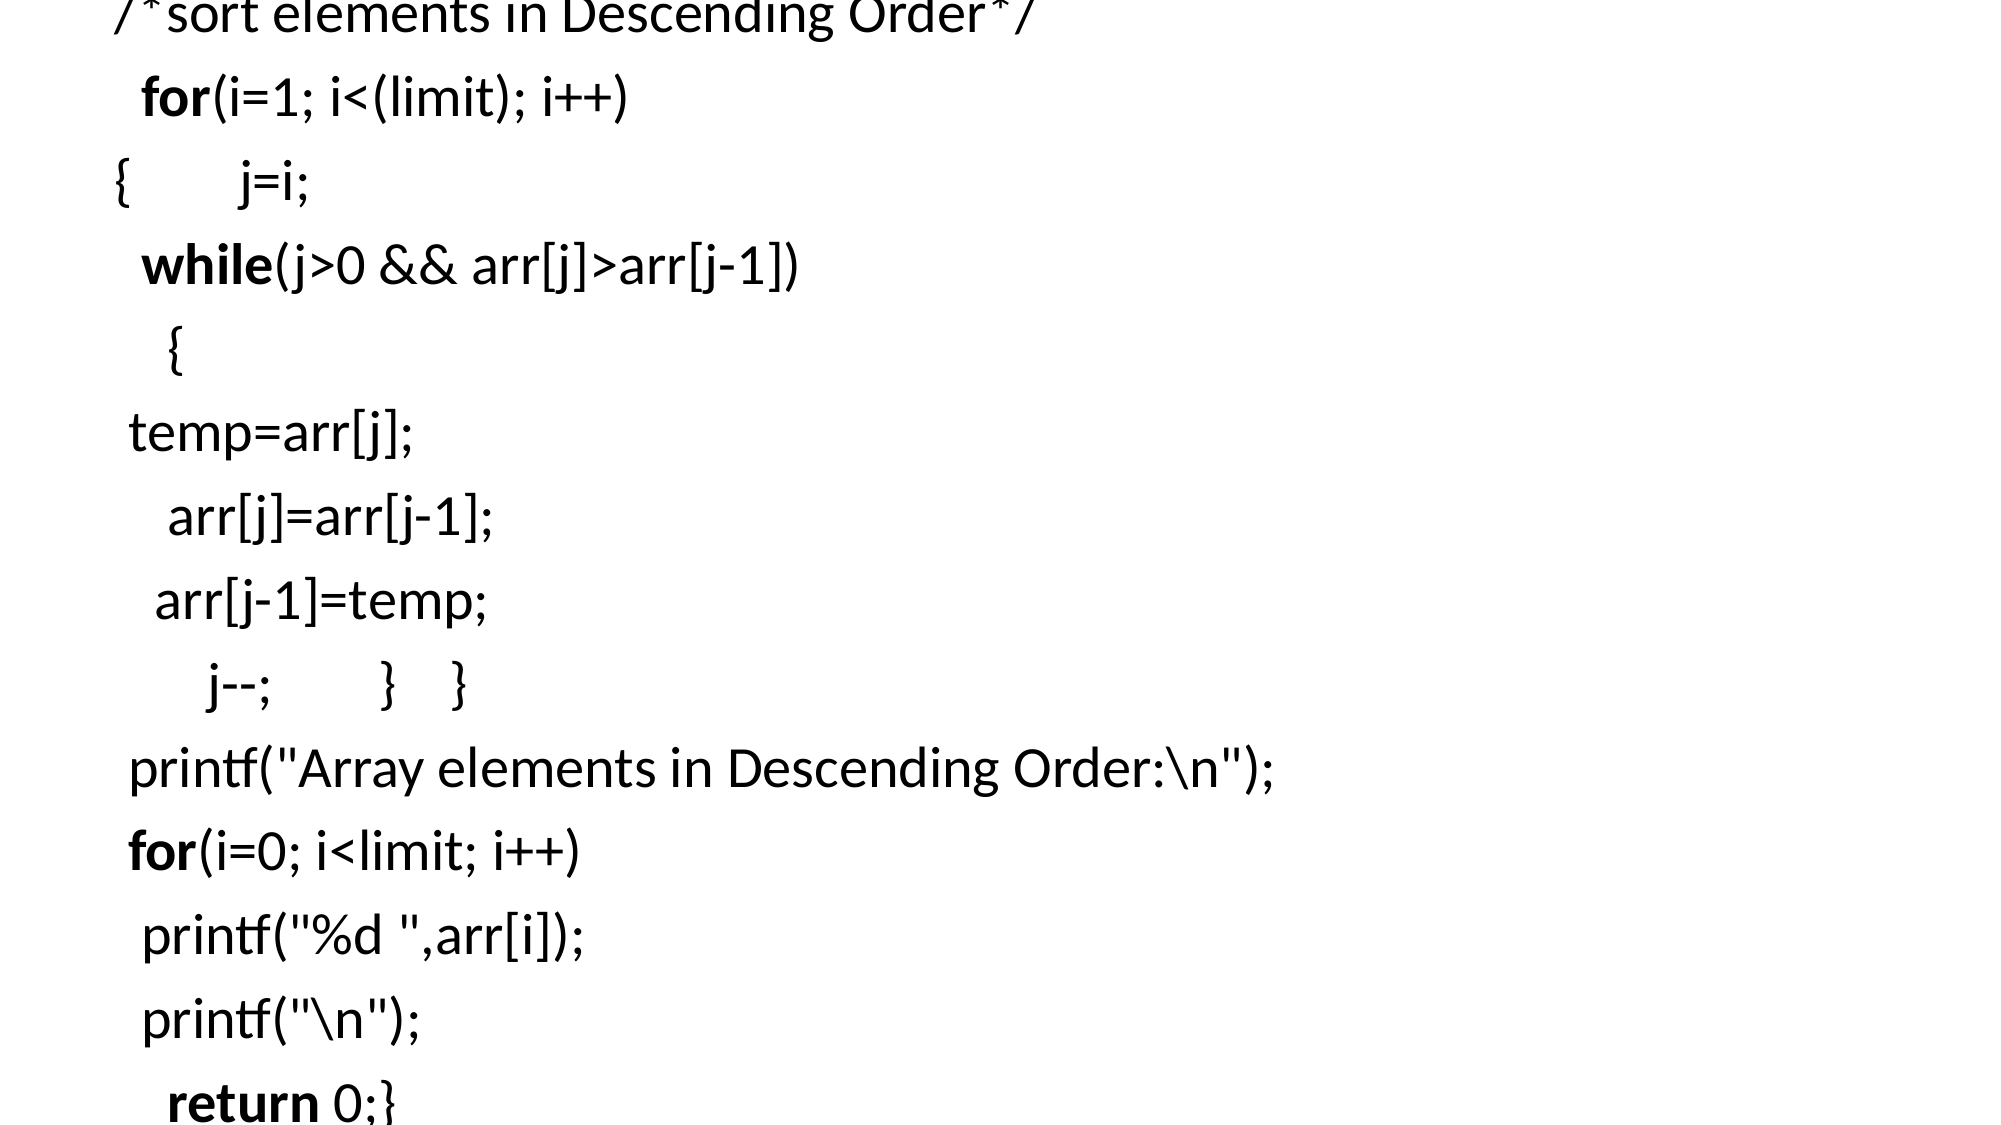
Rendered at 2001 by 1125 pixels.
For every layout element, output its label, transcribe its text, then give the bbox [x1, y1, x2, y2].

list /*sort elements in Descending Order*/ for(i=1; i<(limit); i++) { j=i; while(j>0 && arr[j]>arr[j-1]) { temp=arr[j]; arr[j]=arr[j-1]; arr[j-1]=temp; j--; } } printf("Array elements in Descending Order:\n"); for(i=0; i<limit; i++) printf("%d ",arr[i]); printf("\n"); return 0;} [99, 0, 1900, 1100]
